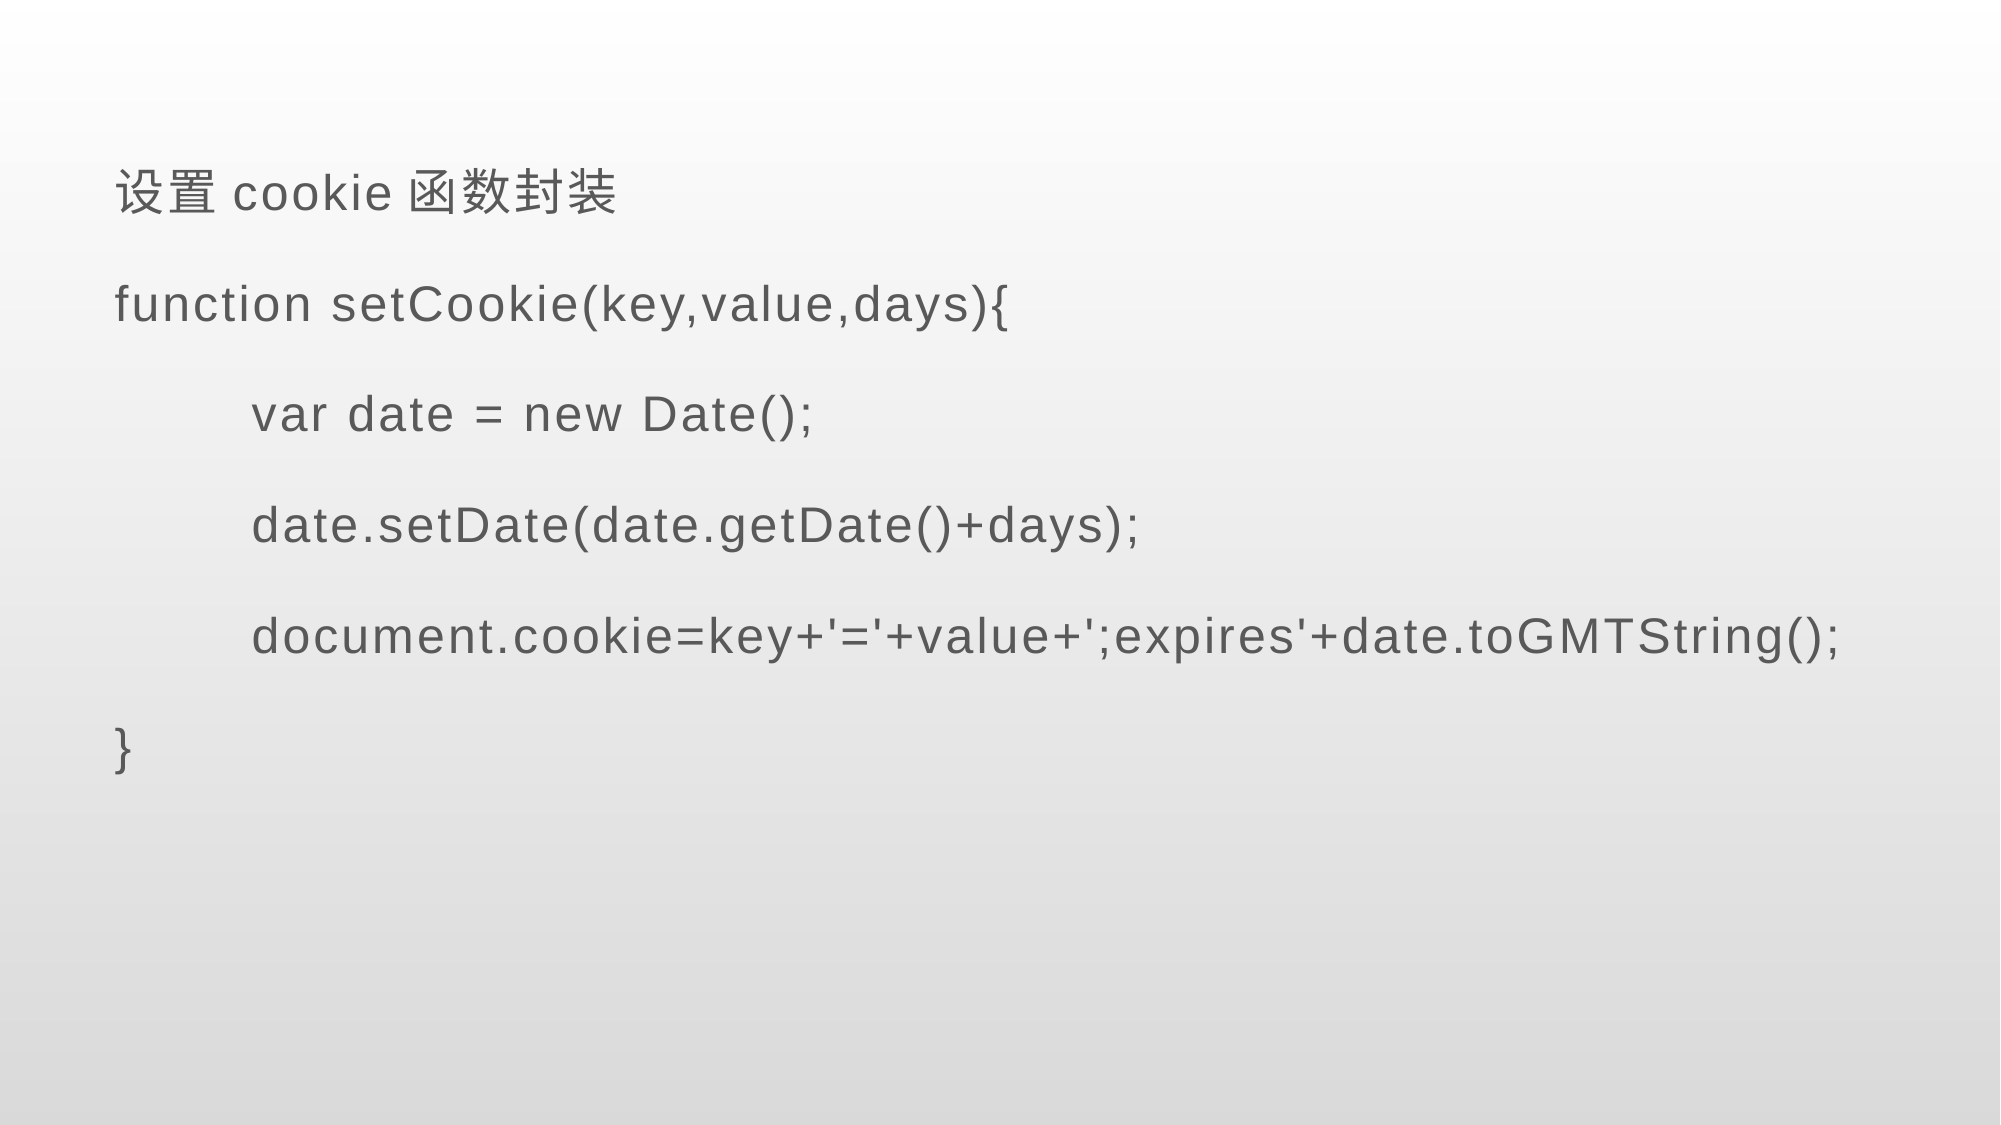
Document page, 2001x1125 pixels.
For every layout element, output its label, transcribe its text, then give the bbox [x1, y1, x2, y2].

list 设置cookie函数封装 function setCookie(key,value,days){ var date = new Date(); date.setDate(date.getDate()+days); document.cookie=key+'='+value+';expires'+date.toGMTString(); } [99, 122, 1900, 1026]
